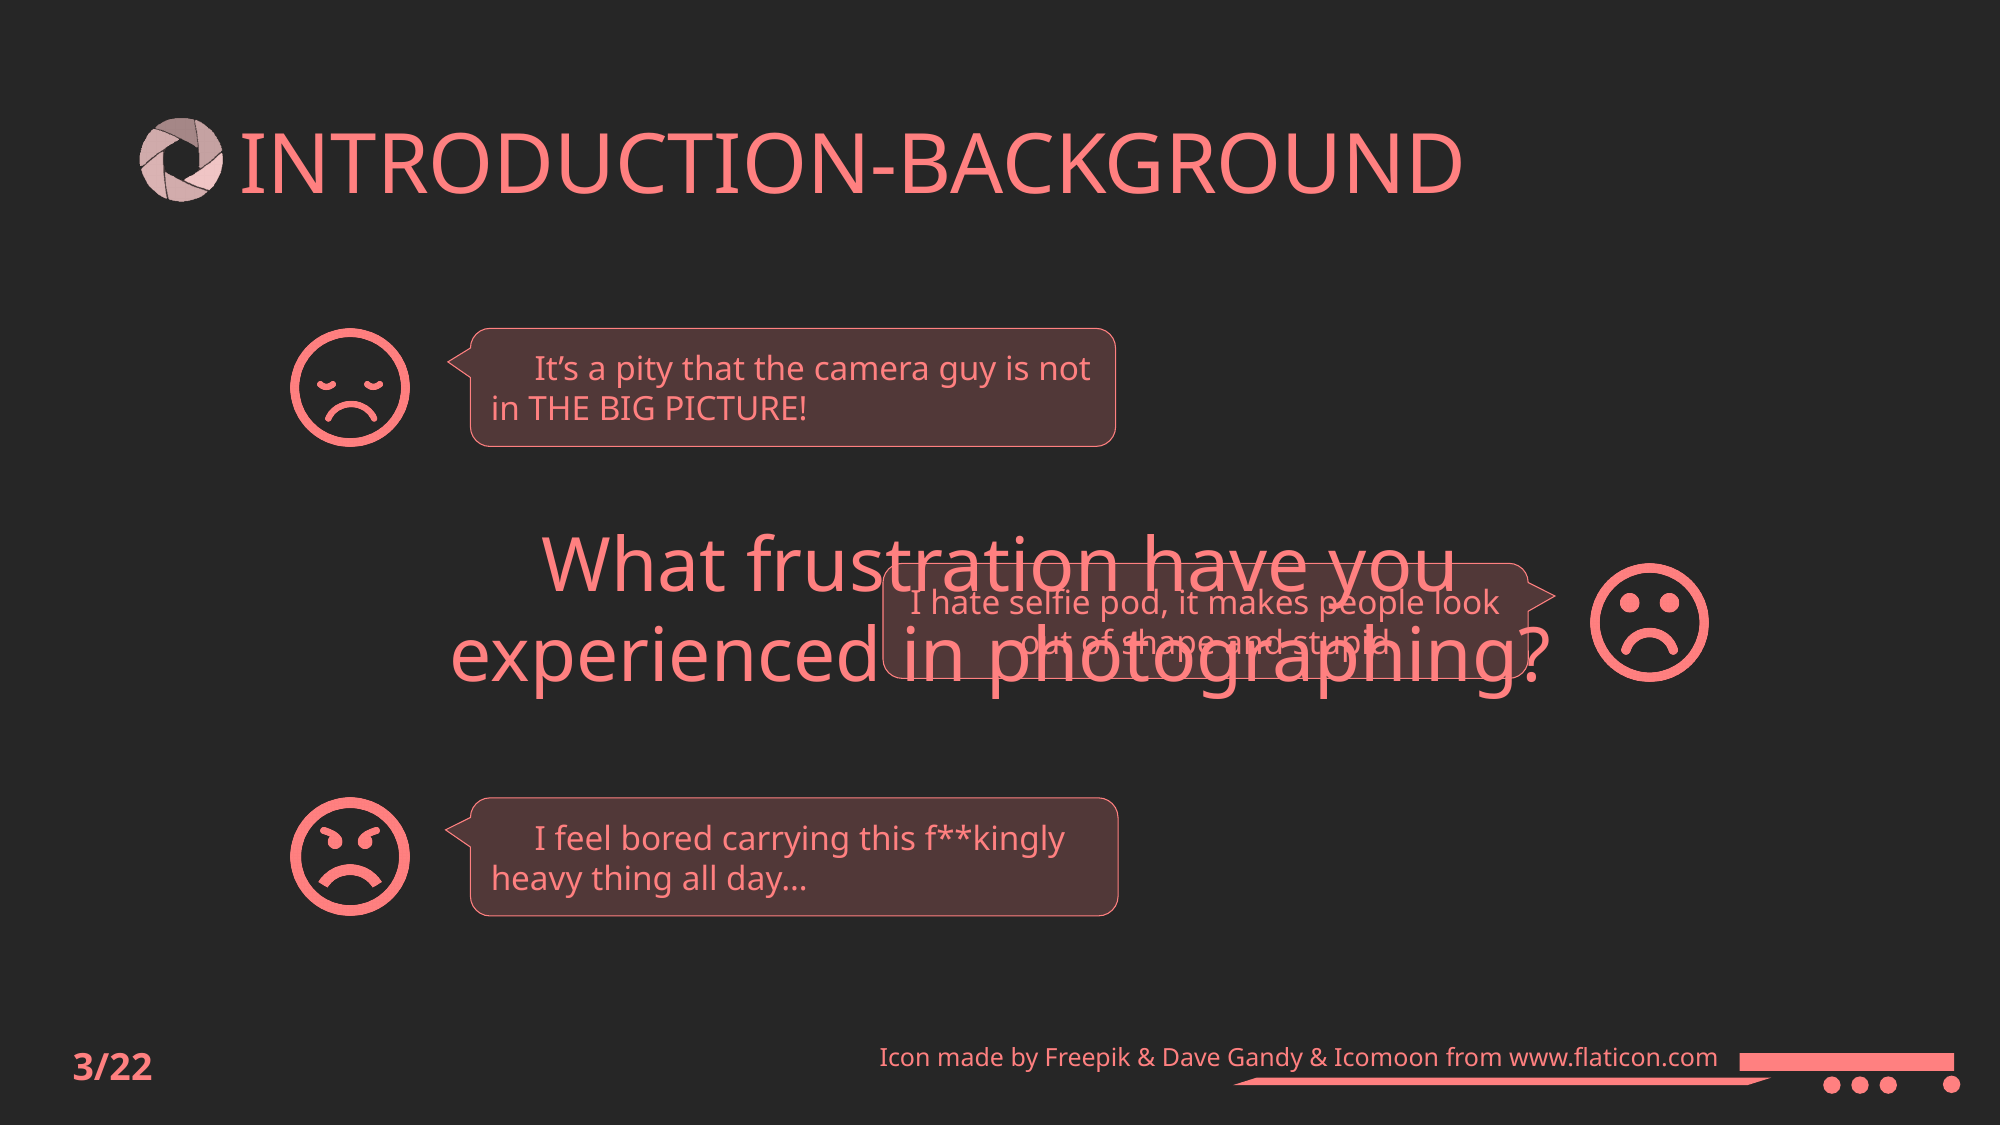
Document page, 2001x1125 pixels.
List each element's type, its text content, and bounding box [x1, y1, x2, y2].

text_box 3/22 [57, 1035, 168, 1096]
text_box Icon made by Freepik & Dave Gandy & Icomoon from www.flaticon.com [864, 1034, 1742, 1079]
picture [290, 797, 410, 916]
title INTRODUCTION-BACKGROUND [137, 57, 1863, 275]
picture [290, 328, 410, 447]
picture [1590, 562, 1709, 682]
text_box What frustration have you experienced in photographing? [226, 508, 1775, 704]
text_box I feel bored carrying this f**kingly heavy thing all day… [443, 796, 1120, 917]
text_box It’s a pity that the camera guy is not in THE BIG PICTURE! [445, 327, 1117, 448]
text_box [1232, 1052, 1988, 1097]
picture [137, 107, 224, 210]
